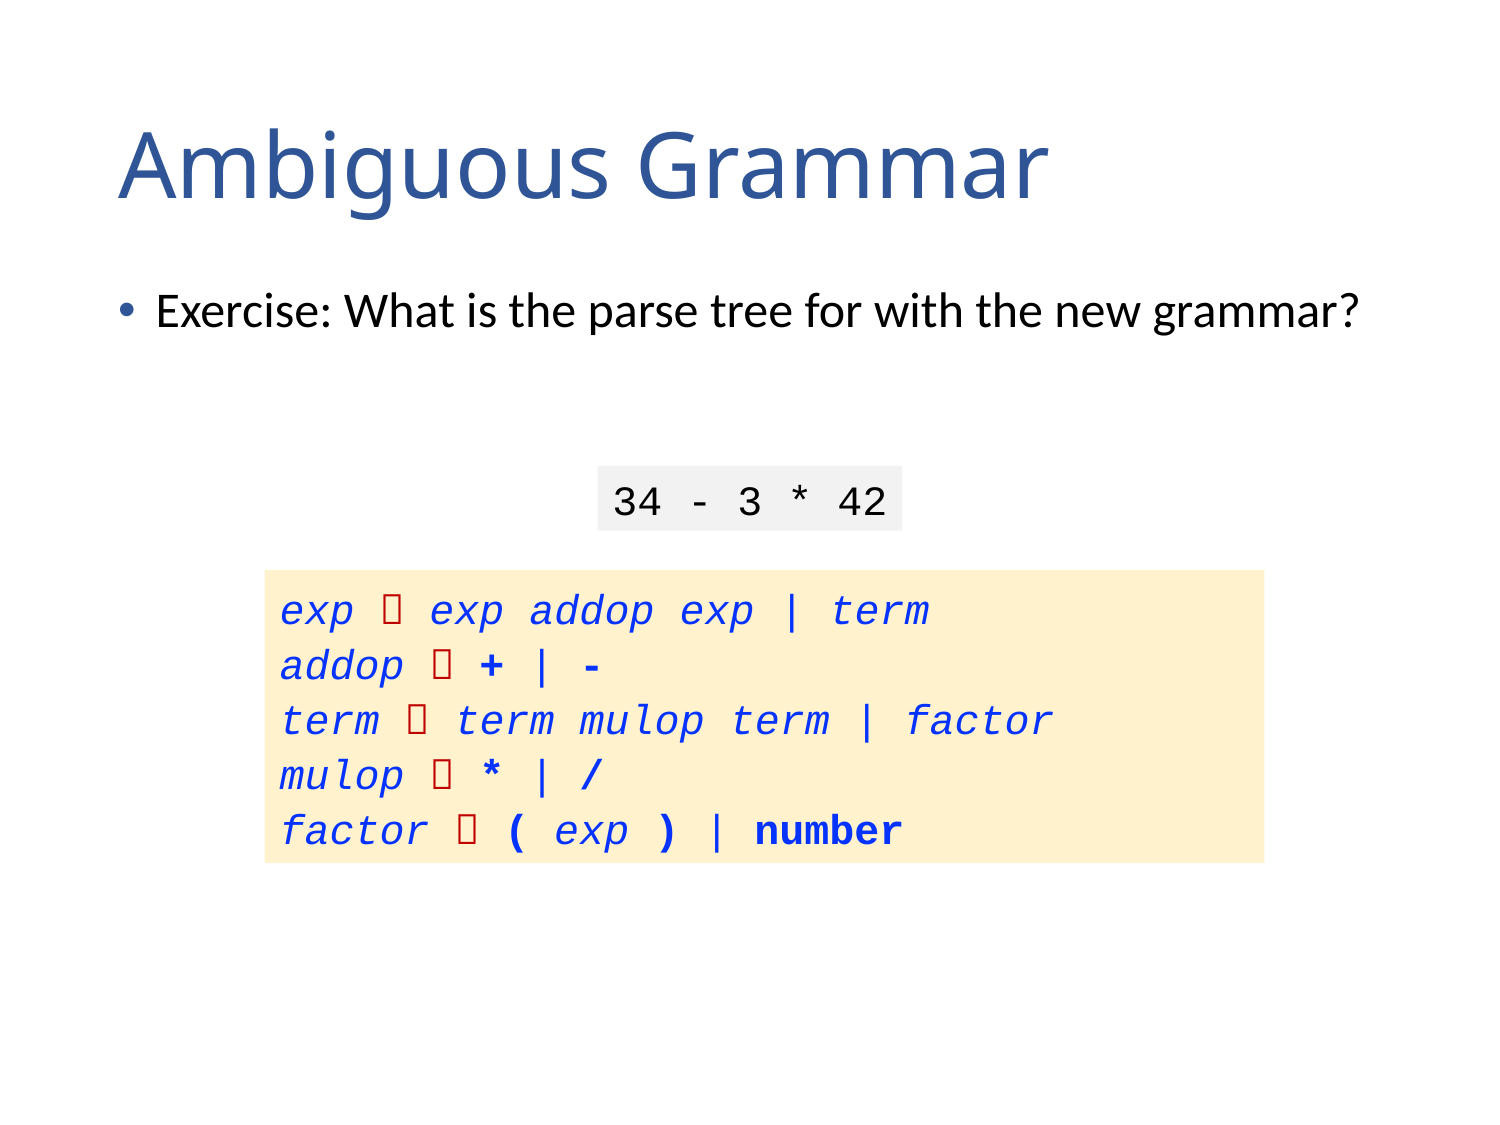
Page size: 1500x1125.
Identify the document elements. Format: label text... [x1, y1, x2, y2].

text_box 34 - 3 * 42 [597, 465, 903, 531]
list Exercise: What is the parse tree for with the new grammar? [103, 277, 1427, 369]
text_box exp  exp addop exp | term addop  + | - term  term mulop term | factor mulop  * | / factor  ( exp ) | number [264, 570, 1265, 860]
title Ambiguous Grammar [103, 59, 1397, 277]
text_box [264, 860, 1265, 864]
